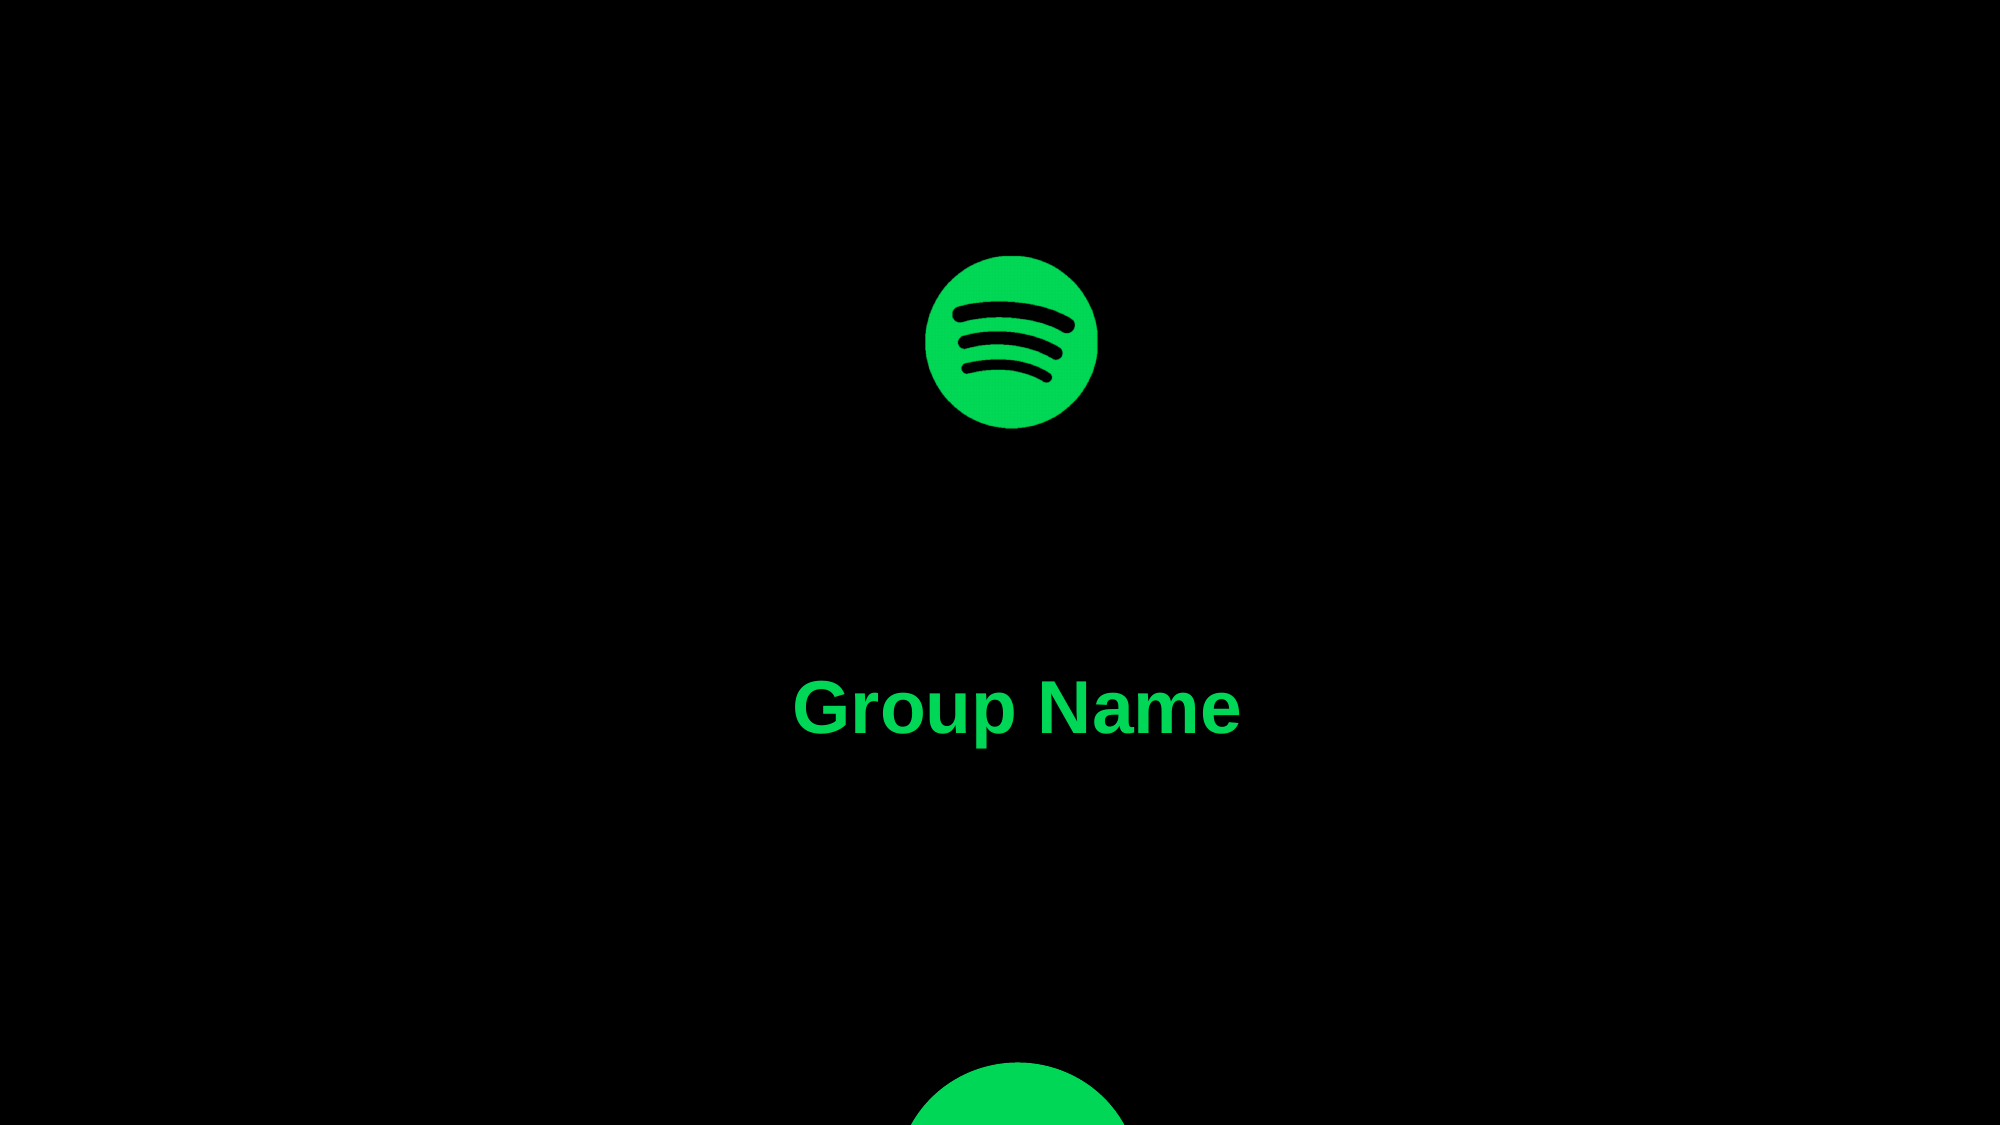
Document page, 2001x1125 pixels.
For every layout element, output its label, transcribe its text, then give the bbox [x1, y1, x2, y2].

text_box [909, 1061, 1126, 1125]
picture [899, 241, 1118, 440]
text_box Group Name [753, 650, 1283, 756]
